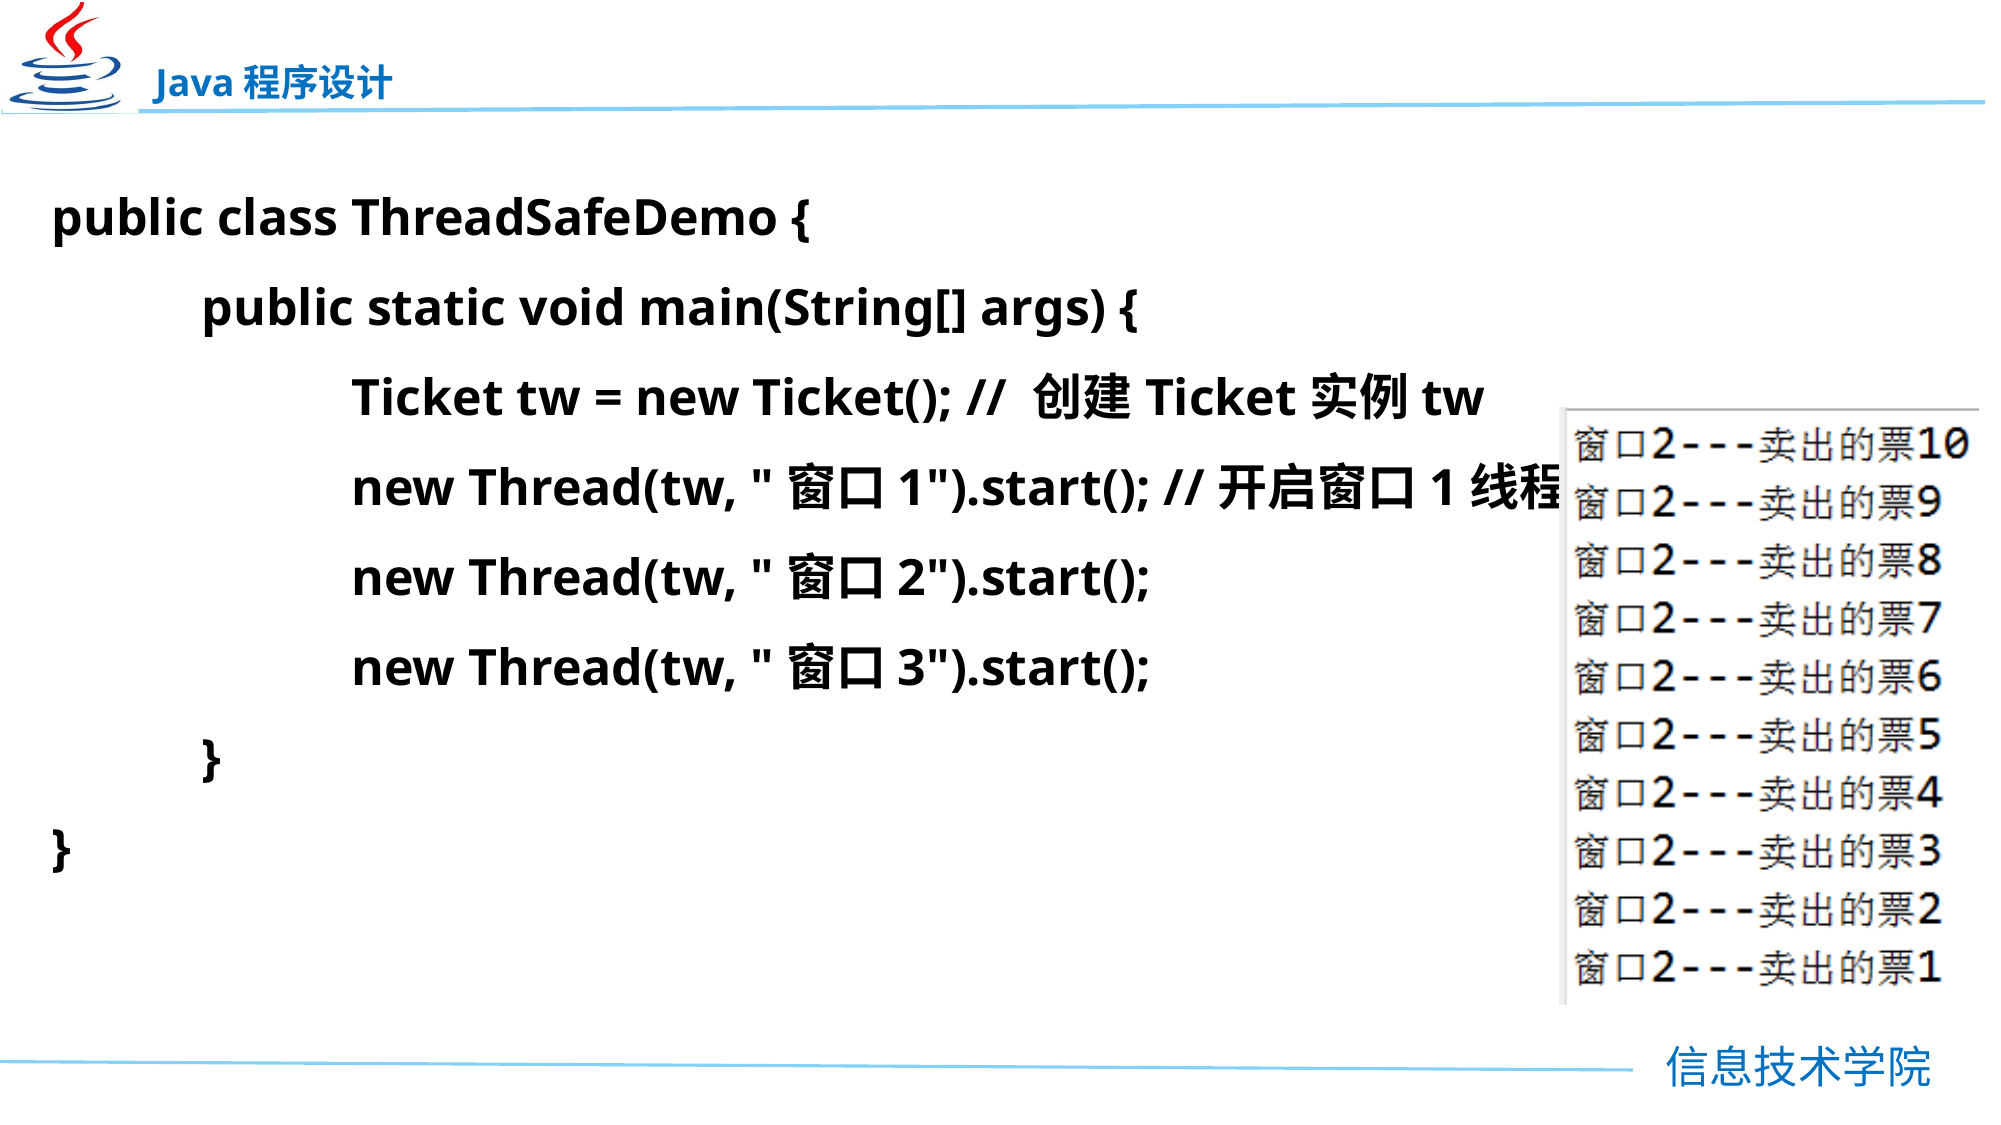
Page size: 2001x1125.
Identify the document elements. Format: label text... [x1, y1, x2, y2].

picture [1559, 407, 1979, 1006]
picture [2, 2, 139, 113]
text_box public class ThreadSafeDemo { public static void main(String[] args) { Ticket tw = new Ticket(); // 创建Ticket实例tw new Thread(tw, "窗口1").start(); //开启窗口1线程 new Thread(tw, "窗口2").start(); new Thread(tw, "窗口3").start(); } } [36, 171, 1641, 883]
